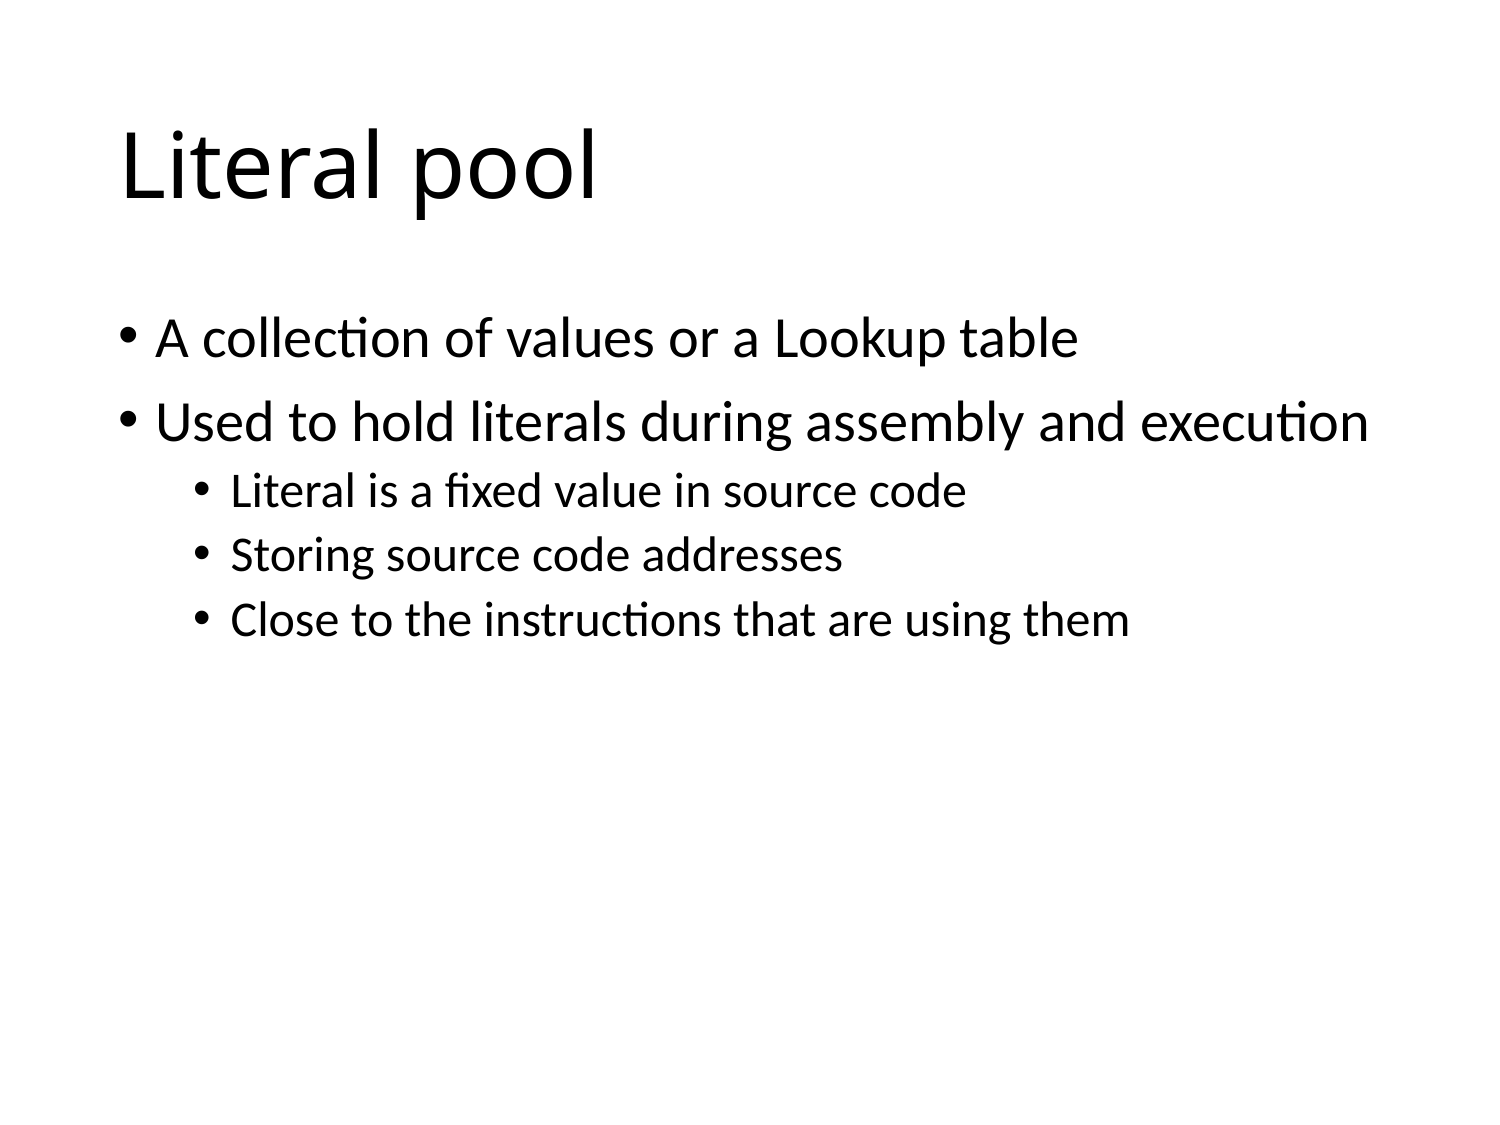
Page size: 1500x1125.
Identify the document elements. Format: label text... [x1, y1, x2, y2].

list A collection of values or a Lookup table Used to hold literals during assembly and execution Literal is a fixed value in source code Storing source code addresses Close to the instructions that are using them [103, 299, 1397, 1014]
title Literal pool [103, 59, 1397, 278]
